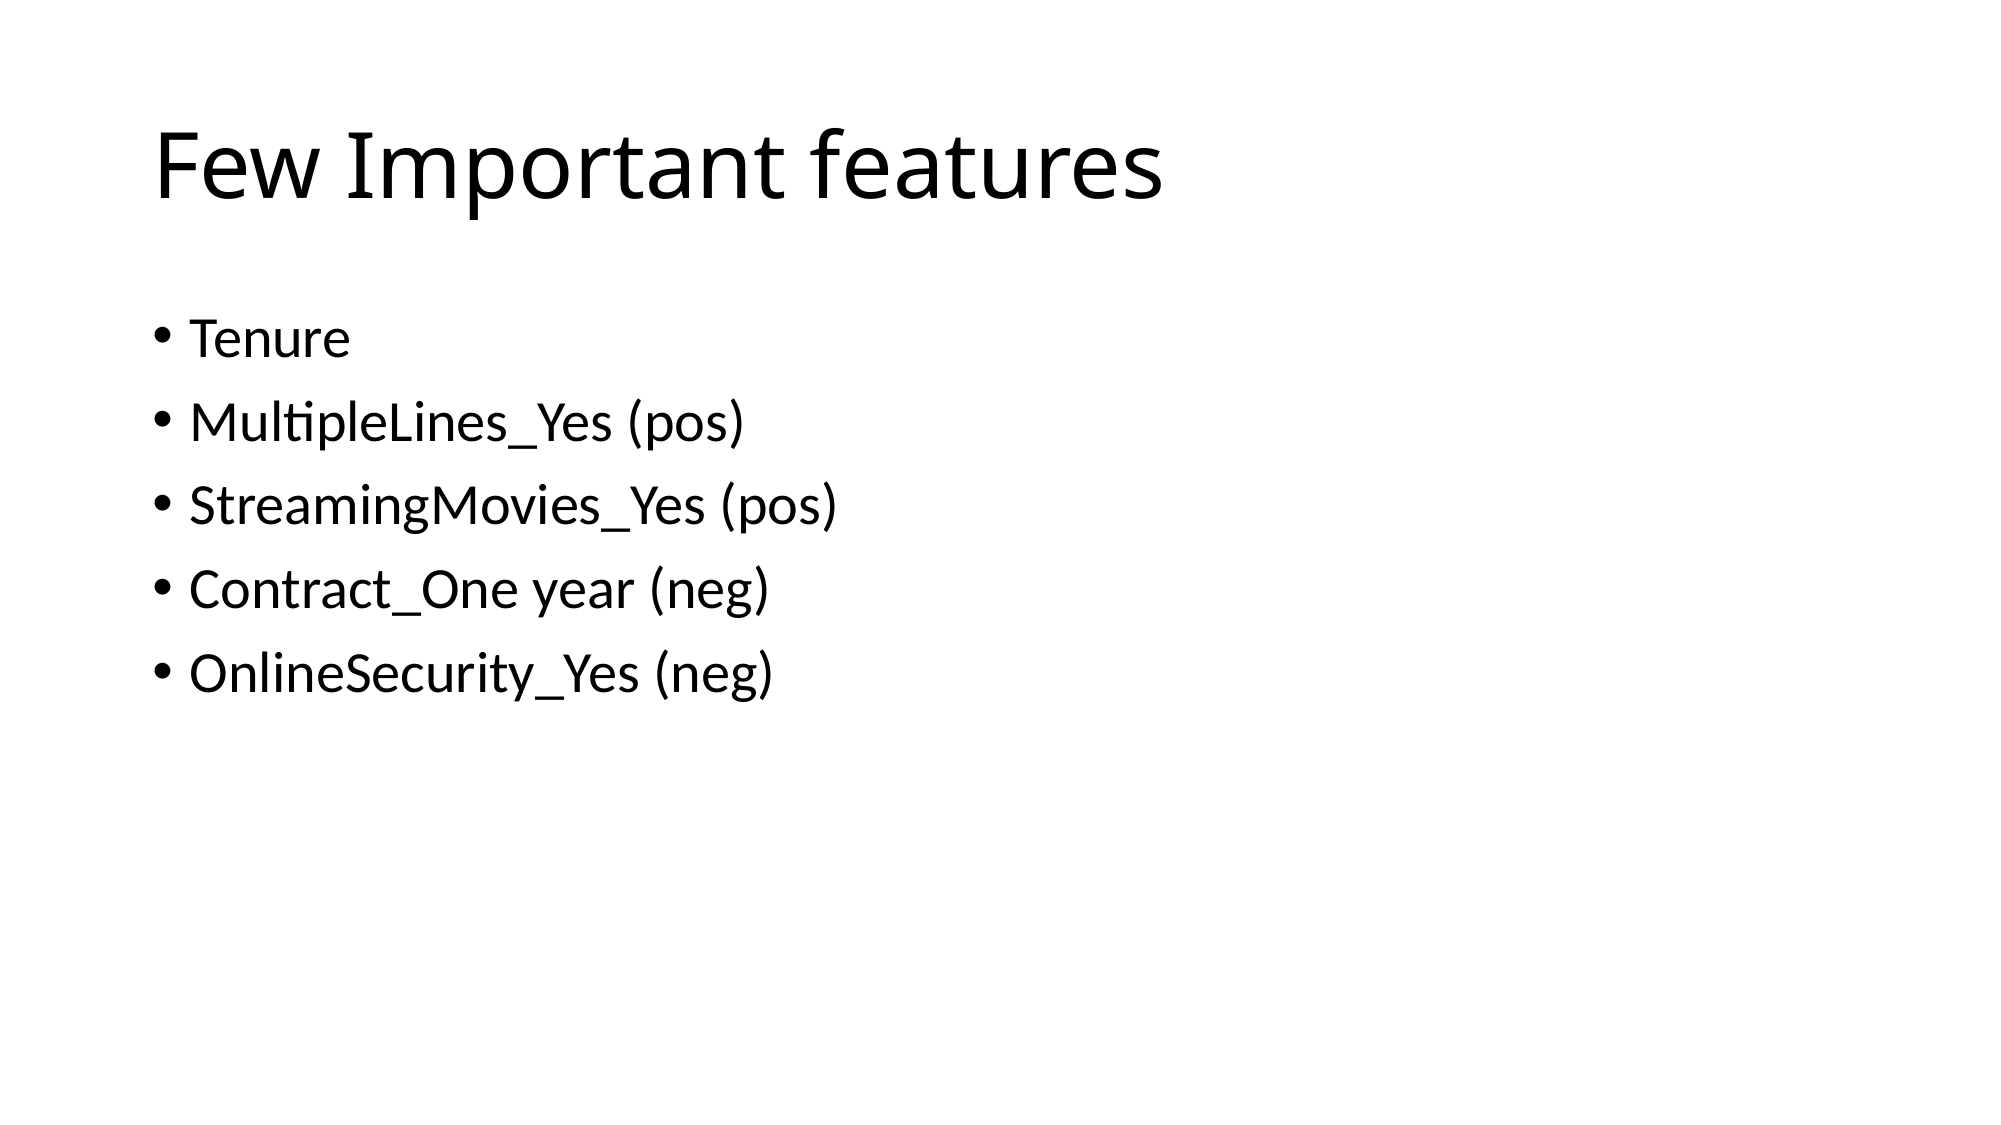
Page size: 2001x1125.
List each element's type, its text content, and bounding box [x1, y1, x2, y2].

title Few Important features [137, 59, 1863, 278]
list Tenure MultipleLines_Yes (pos) StreamingMovies_Yes (pos) Contract_One year (neg) OnlineSecurity_Yes (neg) [137, 299, 1863, 1014]
